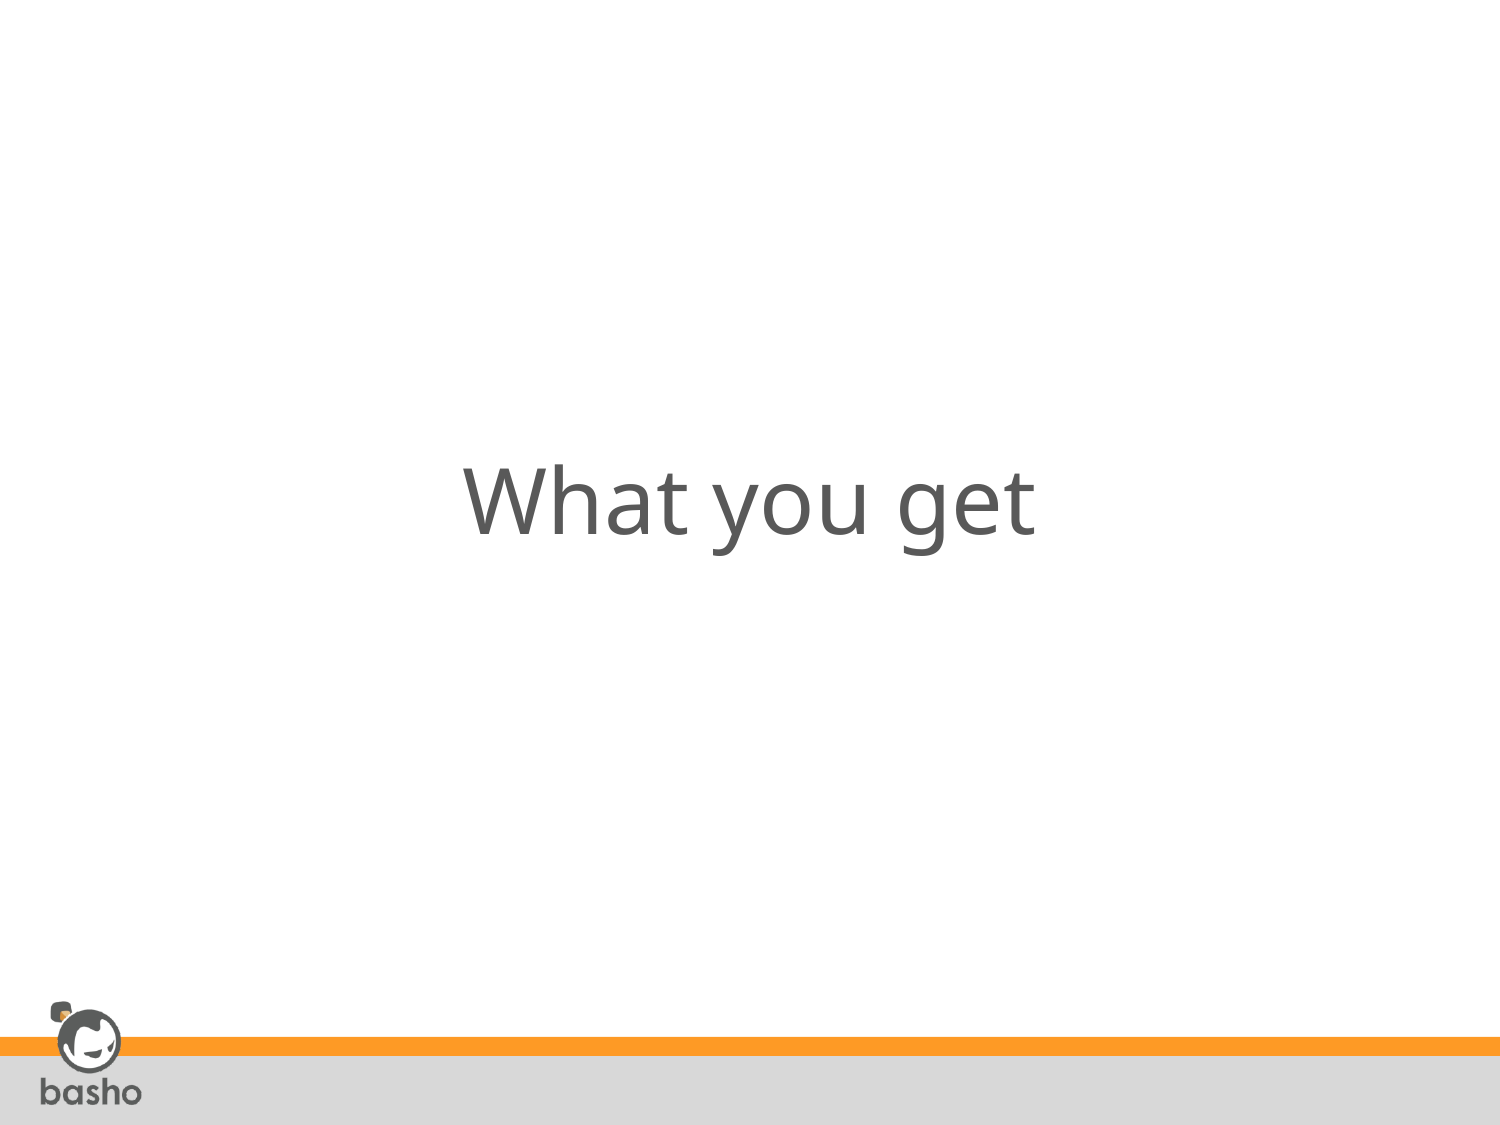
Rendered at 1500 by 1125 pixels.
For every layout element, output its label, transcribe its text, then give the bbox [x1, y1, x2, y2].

text_box What you get [112, 330, 1388, 666]
picture [38, 1001, 144, 1115]
